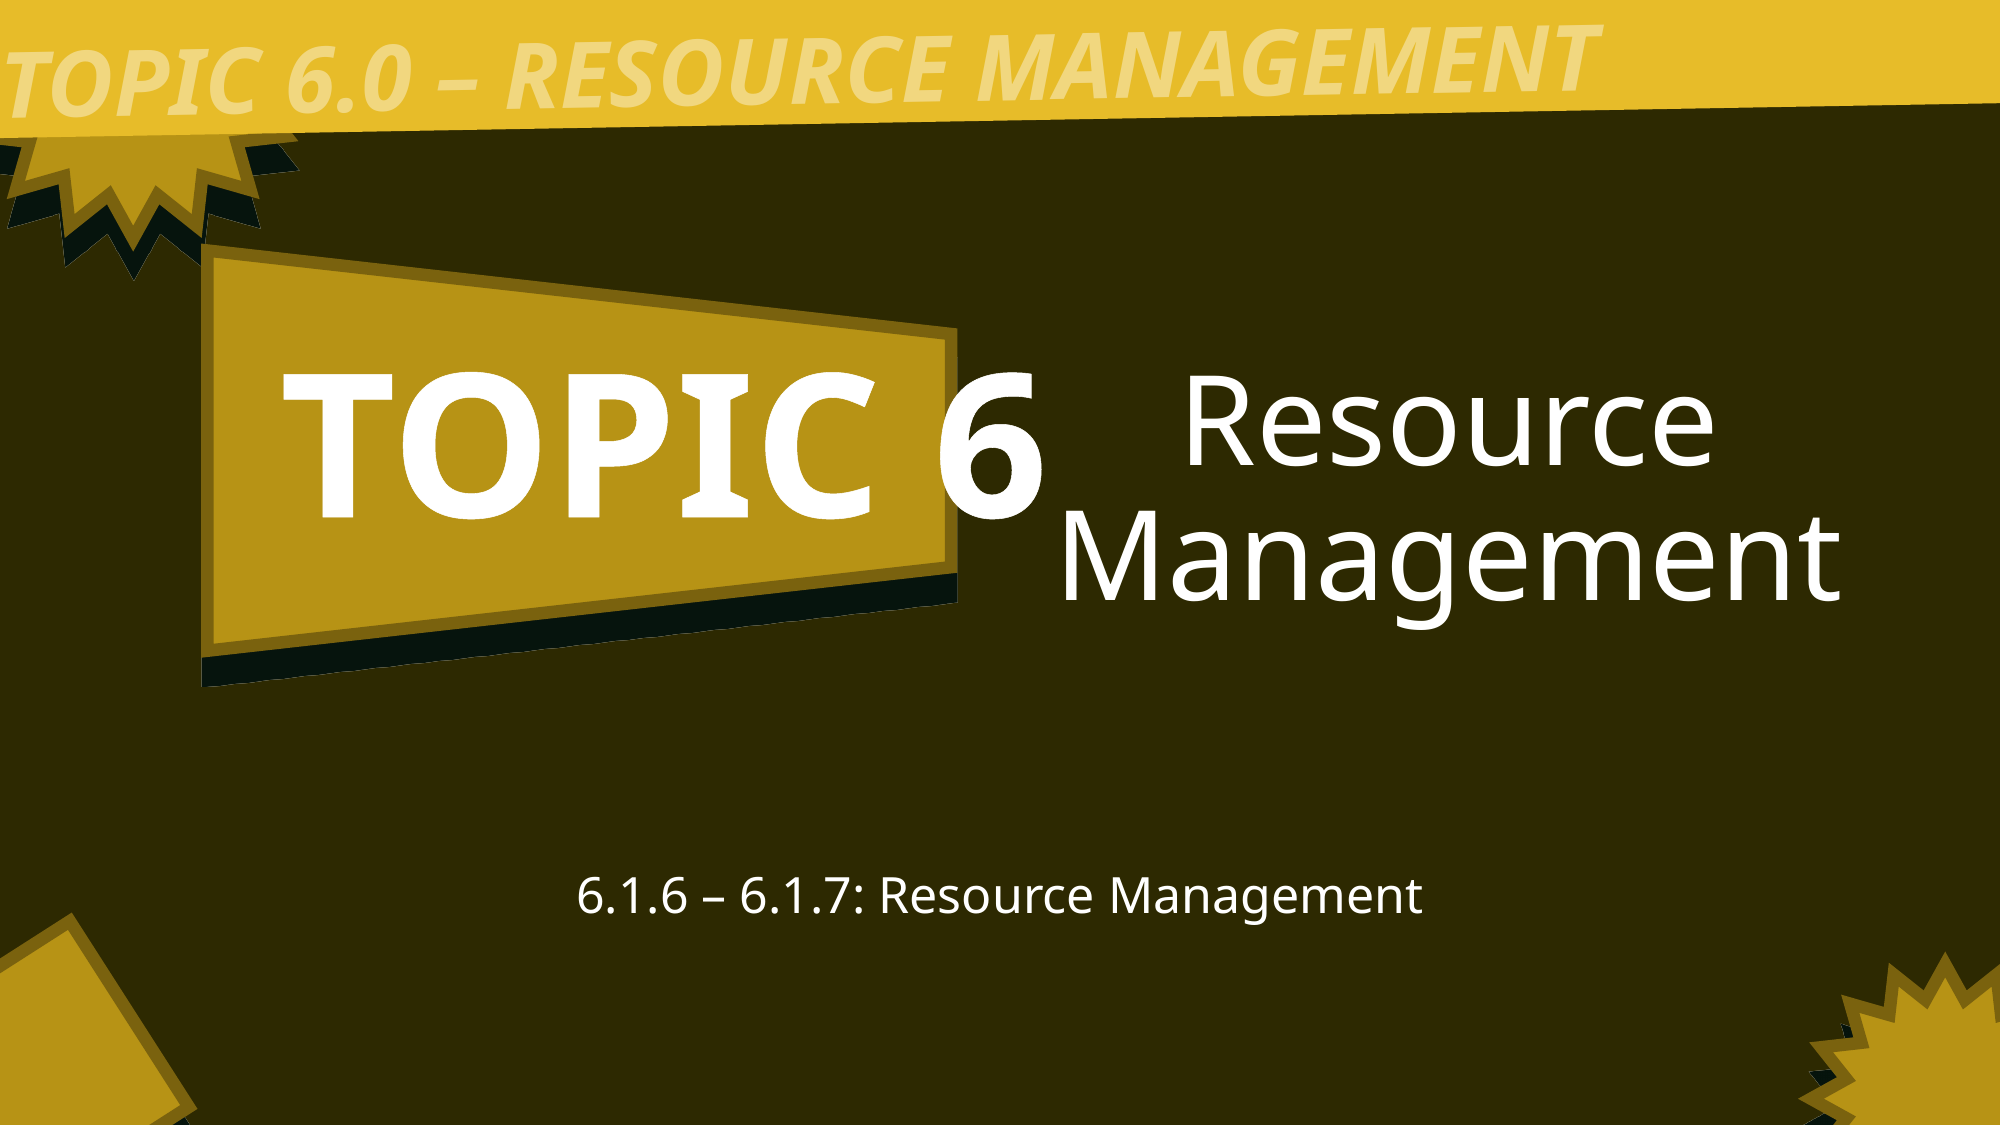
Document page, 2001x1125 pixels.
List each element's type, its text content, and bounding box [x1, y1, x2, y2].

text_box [130, 249, 1198, 652]
text_box [0, 919, 192, 1125]
title Resource Management [972, 171, 1926, 636]
text_box [0, 134, 290, 242]
text_box [1807, 961, 2000, 1125]
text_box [0, 0, 2000, 126]
subtitle 6.1.6 – 6.1.7: Resource Management [249, 862, 1750, 980]
